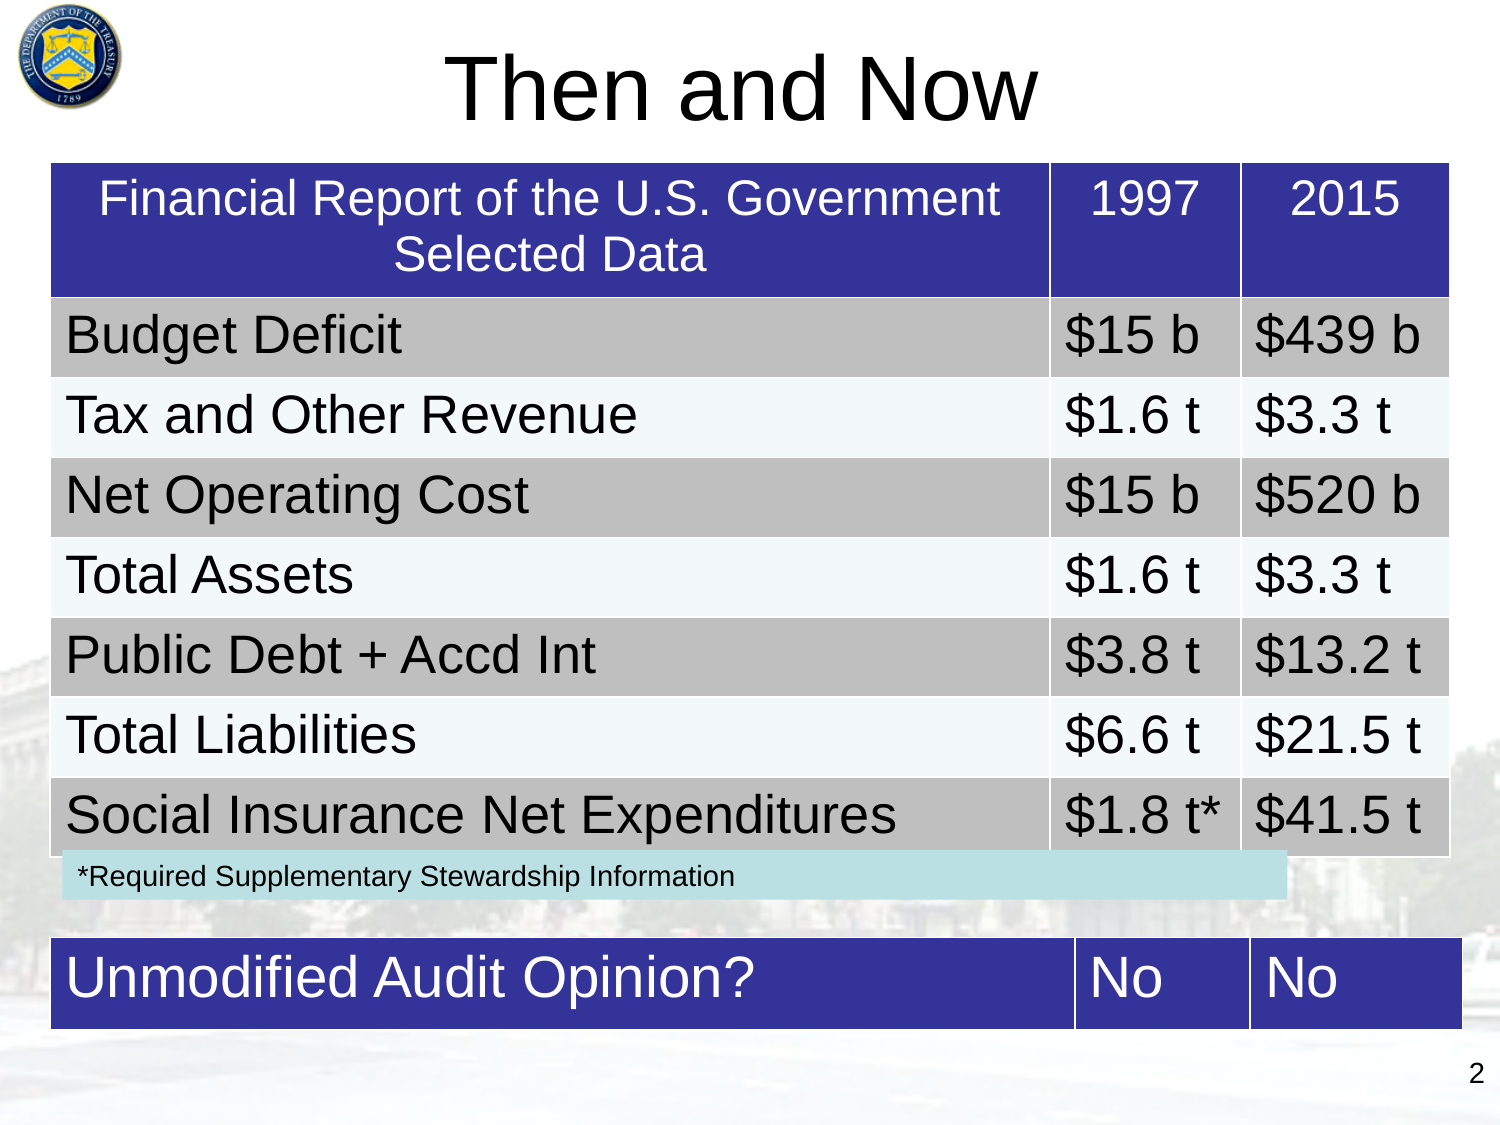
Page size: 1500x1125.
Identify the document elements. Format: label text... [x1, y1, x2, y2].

table_cell $1.6 t [1051, 538, 1240, 616]
table_header Unmodified Audit Opinion? [51, 938, 1074, 1029]
table_cell Net Operating Cost [51, 458, 1049, 537]
table_cell $3.8 t [1051, 618, 1240, 696]
table_cell $520 b [1242, 458, 1449, 537]
table_cell $1.6 t [1051, 378, 1240, 457]
title Then and Now [66, 24, 1417, 143]
table_header No [1076, 938, 1249, 1029]
table_cell $15 b [1051, 298, 1240, 377]
table_cell $15 b [1051, 458, 1240, 537]
table_cell $3.3 t [1242, 378, 1449, 457]
table_header 1997 [1051, 163, 1240, 297]
table_header No [1251, 938, 1462, 1029]
slide_number 2 [1149, 1046, 1500, 1125]
table_cell Public Debt + Accd Int [51, 618, 1049, 696]
table_cell $6.6 t [1051, 698, 1240, 776]
table_cell $439 b [1242, 298, 1449, 377]
table_cell Tax and Other Revenue [51, 378, 1049, 457]
table_cell Budget Deficit [51, 298, 1049, 377]
table_cell $1.8 t* [1051, 778, 1240, 849]
text_box *Required Supplementary Stewardship Information [62, 849, 1288, 900]
table_cell $41.5 t [1242, 778, 1449, 856]
table_cell $13.2 t [1242, 618, 1449, 696]
table_header Financial Report of the U.S. Government Selected Data [51, 163, 1049, 297]
table_cell Social Insurance Net Expenditures [51, 778, 1049, 856]
table_cell $21.5 t [1242, 698, 1449, 776]
picture [0, 0, 138, 114]
table_cell $3.3 t [1242, 538, 1449, 616]
table_header 2015 [1242, 163, 1449, 297]
table_cell Total Liabilities [51, 698, 1049, 776]
table_cell Total Assets [51, 538, 1049, 616]
